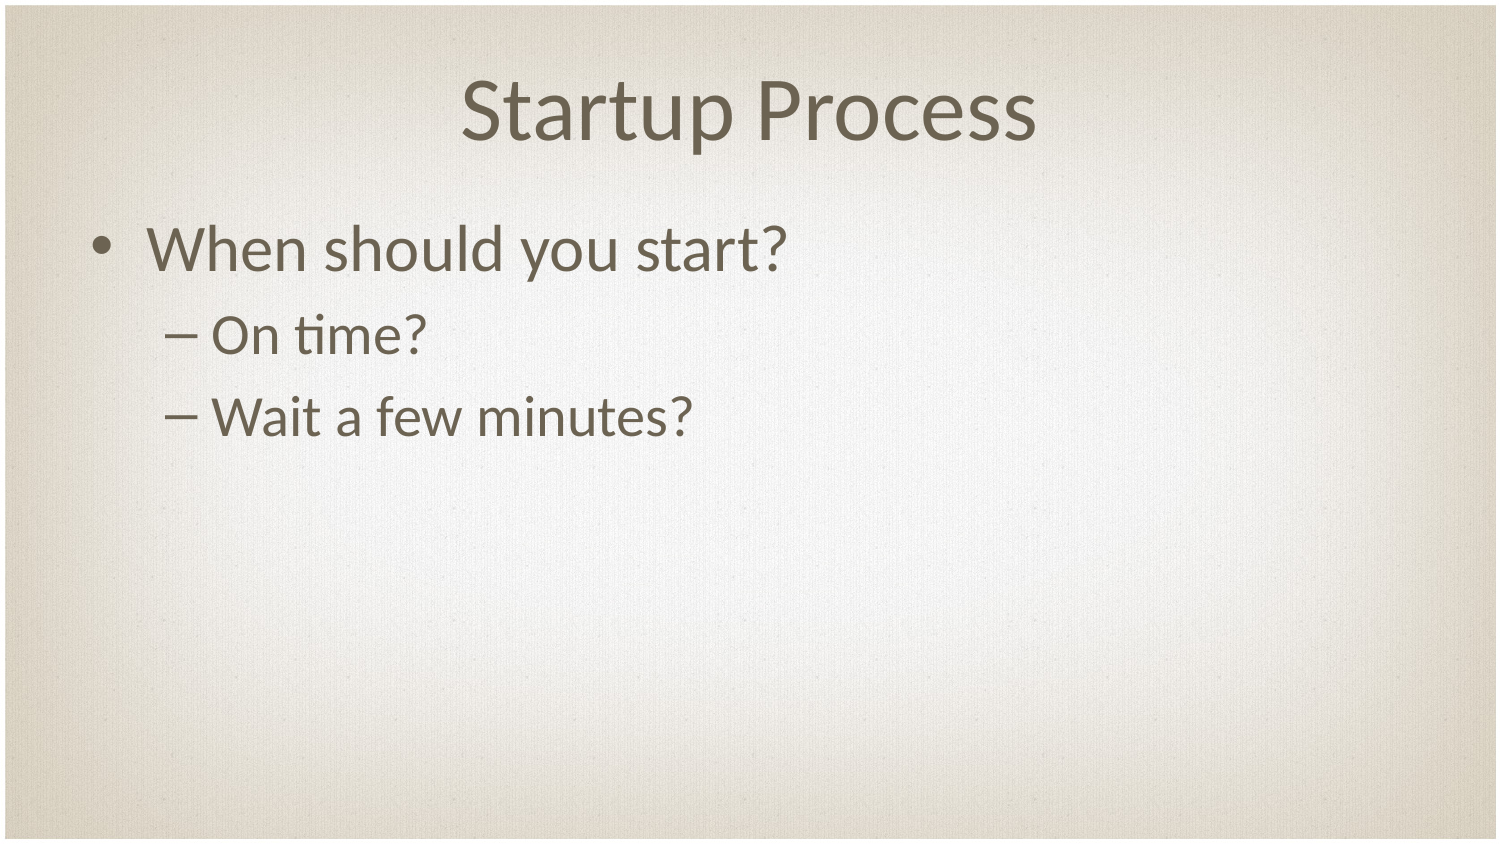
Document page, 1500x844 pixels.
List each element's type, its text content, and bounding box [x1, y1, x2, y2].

list When should you start? On time? Wait a few minutes? [75, 196, 1425, 754]
title Startup Process [75, 33, 1425, 175]
picture [0, 0, 1500, 844]
